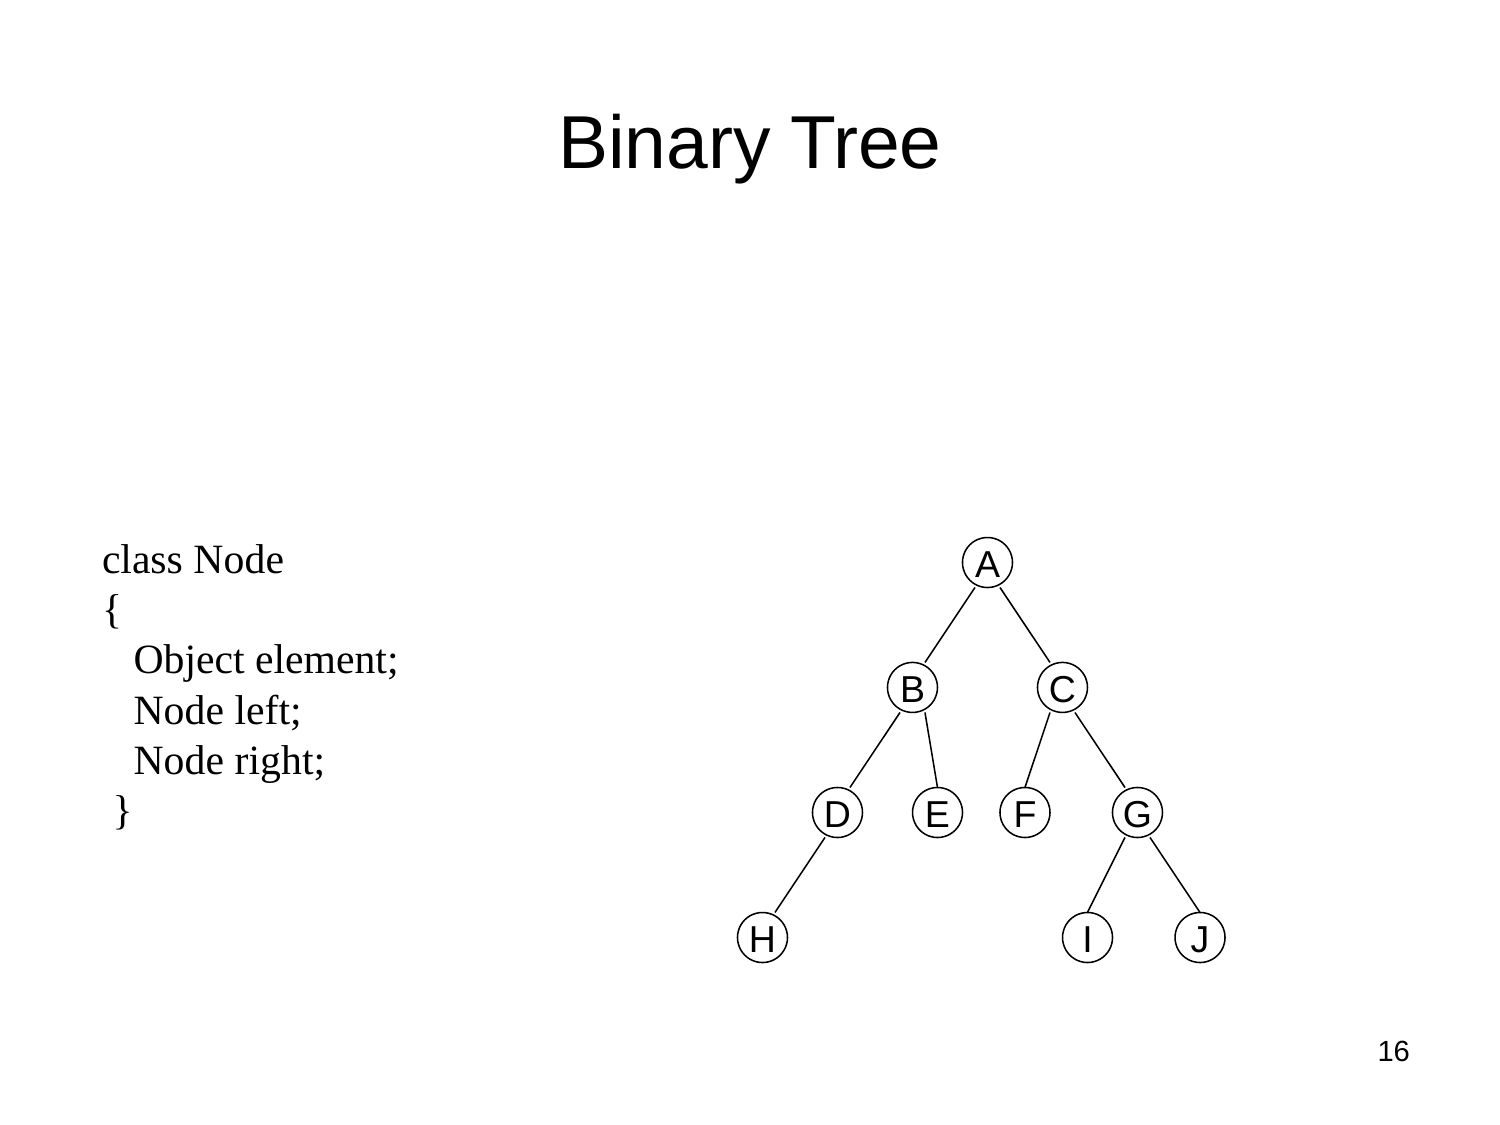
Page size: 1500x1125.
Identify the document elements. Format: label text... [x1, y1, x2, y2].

slide_number 16 [1074, 1024, 1426, 1103]
text_box class Node { Object element; Node left; Node right; } [87, 524, 414, 840]
title Binary Tree [75, 45, 1425, 233]
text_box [737, 537, 1226, 963]
